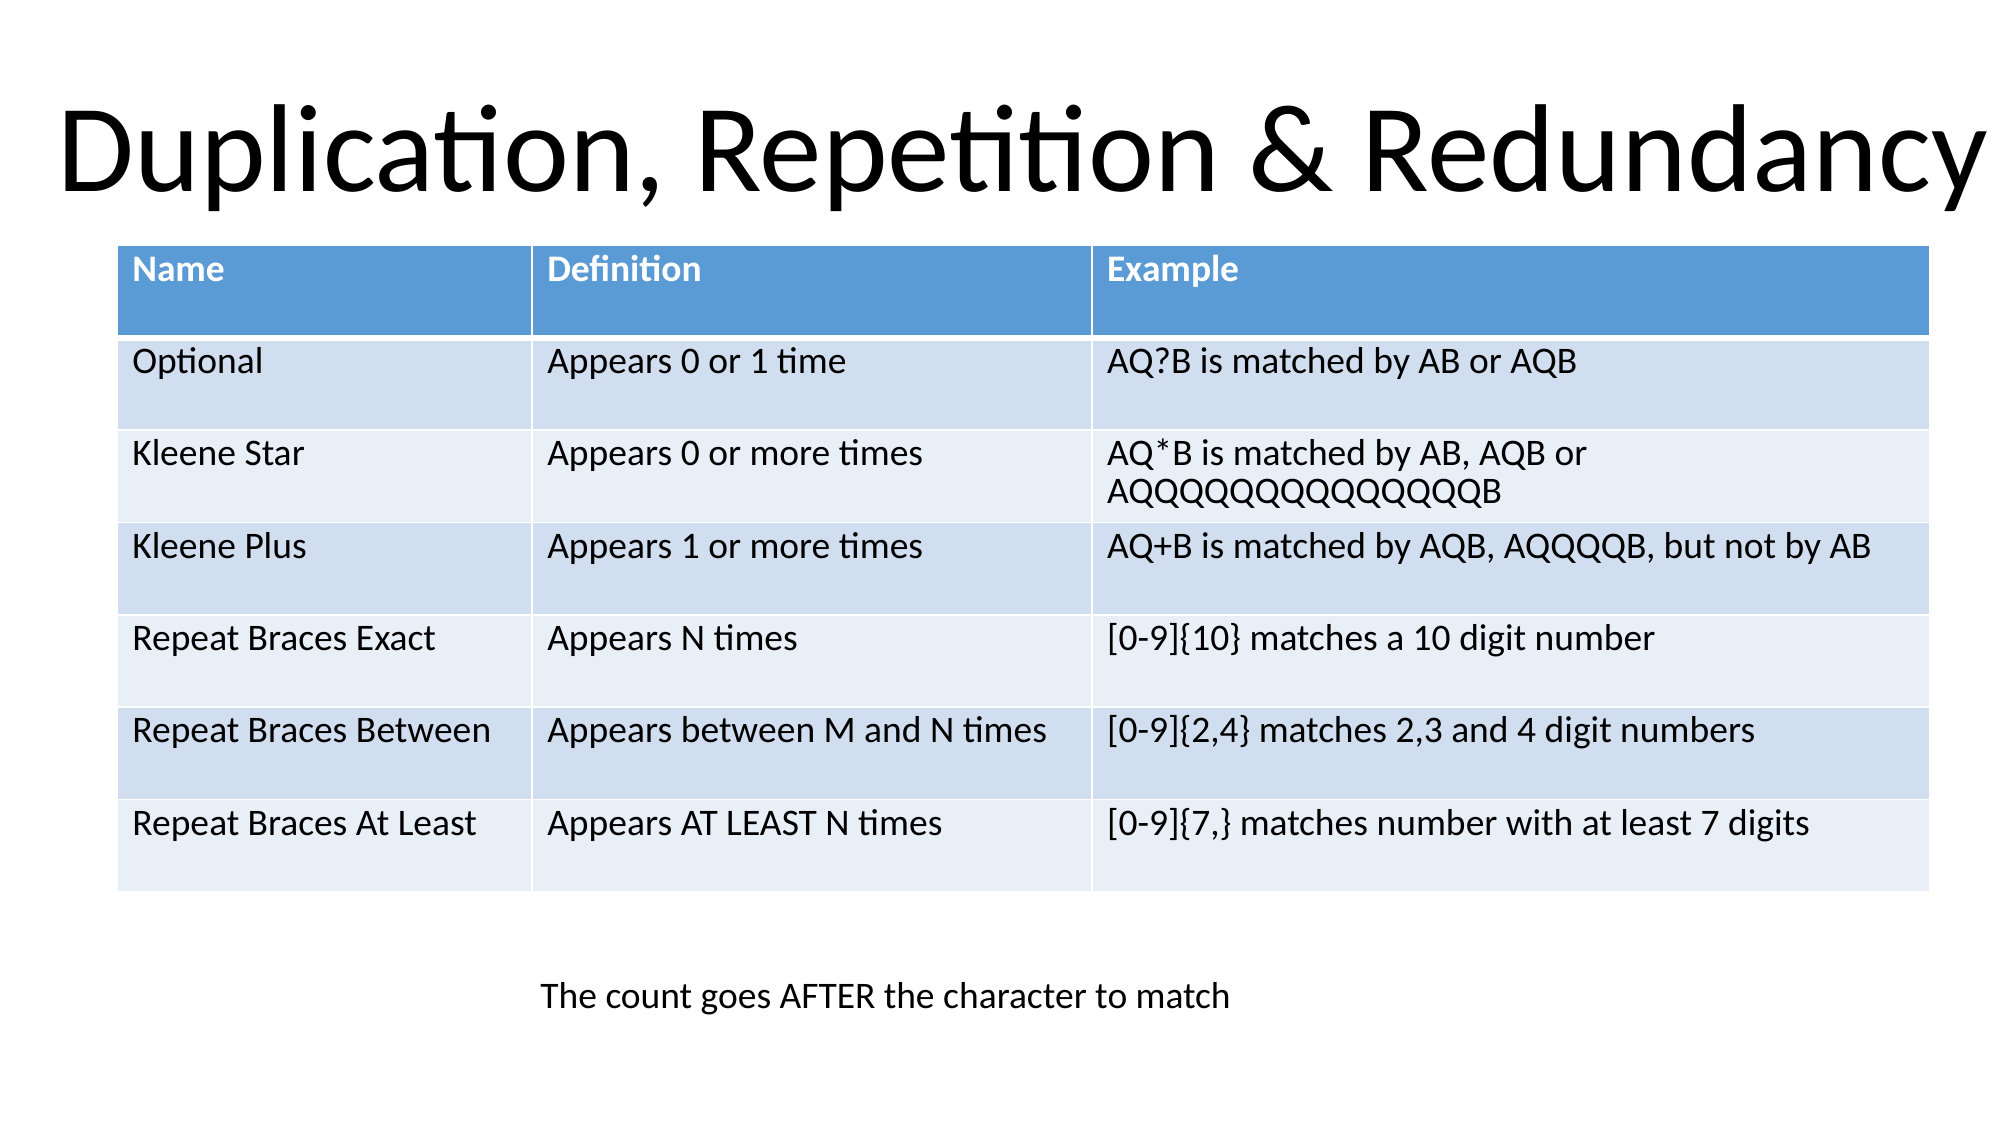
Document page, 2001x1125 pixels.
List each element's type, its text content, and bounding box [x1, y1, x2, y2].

table_cell AQ*B is matched by AB, AQB or AQQQQQQQQQQQQQQB [1093, 431, 1929, 522]
table_cell Repeat Braces Exact [118, 616, 531, 706]
table_cell Optional [118, 341, 531, 429]
table_cell Appears N times [533, 616, 1091, 706]
table_cell AQ+B is matched by AQB, AQQQQB, but not by AB [1093, 523, 1929, 614]
table_cell [0-9]{2,4} matches 2,3 and 4 digit numbers [1093, 708, 1929, 799]
table_cell Repeat Braces Between [118, 708, 531, 799]
text_box Duplication, Repetition & Redundancy [42, 59, 2000, 225]
table_cell [0-9]{10} matches a 10 digit number [1093, 616, 1929, 706]
table_cell Appears between M and N times [533, 708, 1091, 799]
table_header Definition [533, 246, 1091, 335]
table_cell Appears 1 or more times [533, 523, 1091, 614]
table_cell Kleene Star [118, 431, 531, 522]
table_header Example [1093, 246, 1929, 335]
table_cell Appears 0 or more times [533, 431, 1091, 522]
table_header Name [118, 246, 531, 335]
table_cell Appears AT LEAST N times [533, 800, 1091, 891]
text_box The count goes AFTER the character to match [525, 963, 1247, 1023]
table_cell [0-9]{7,} matches number with at least 7 digits [1093, 800, 1929, 891]
table_cell Appears 0 or 1 time [533, 341, 1091, 429]
table_cell AQ?B is matched by AB or AQB [1093, 341, 1929, 429]
table_cell Kleene Plus [118, 523, 531, 614]
table_cell Repeat Braces At Least [118, 800, 531, 891]
